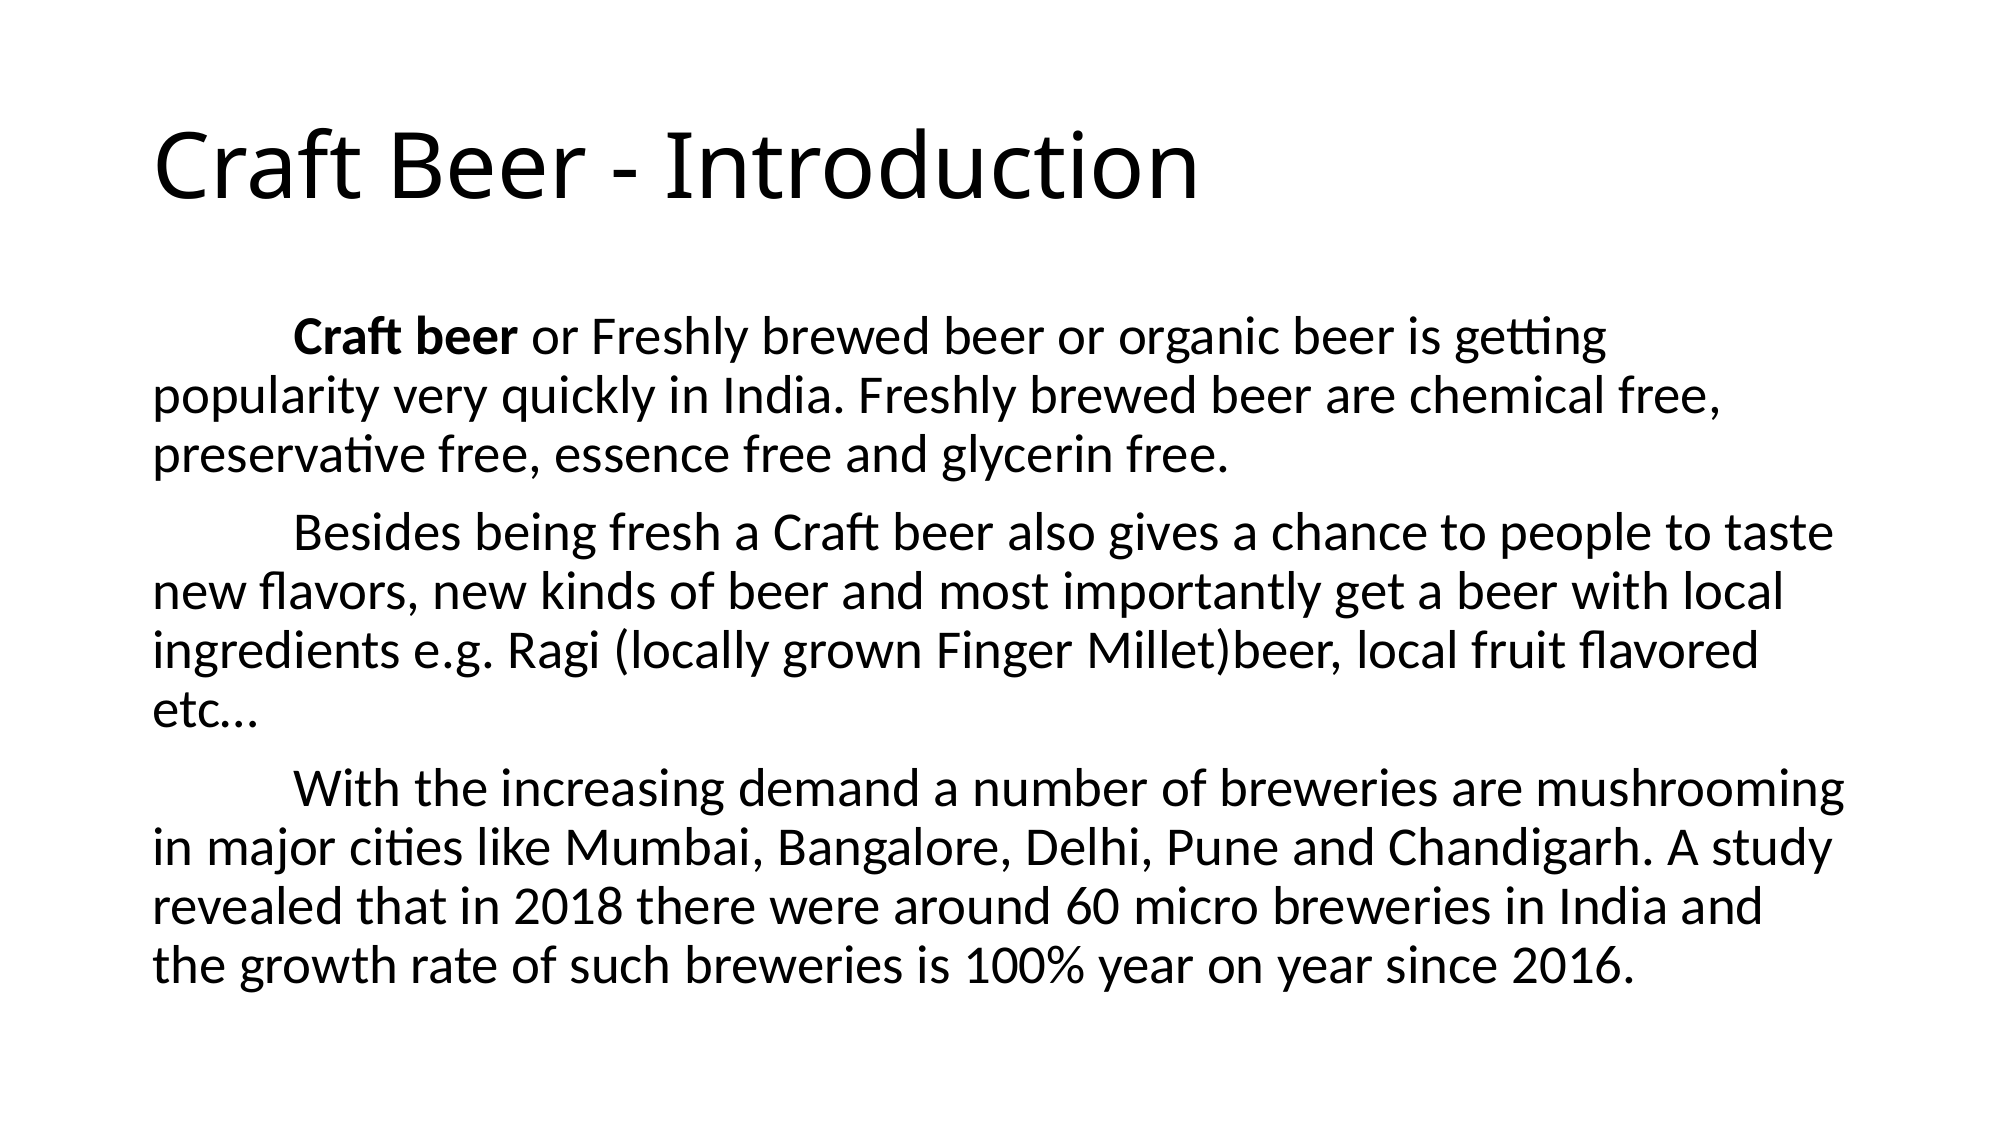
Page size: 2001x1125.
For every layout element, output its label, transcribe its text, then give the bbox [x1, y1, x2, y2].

list Craft beer or Freshly brewed beer or organic beer is getting popularity very quickly in India. Freshly brewed beer are chemical free, preservative free, essence free and glycerin free. Besides being fresh a Craft beer also gives a chance to people to taste new flavors, new kinds of beer and most importantly get a beer with local ingredients e.g. Ragi (locally grown Finger Millet)beer, local fruit flavored etc… With the increasing demand a number of breweries are mushrooming in major cities like Mumbai, Bangalore, Delhi, Pune and Chandigarh. A study revealed that in 2018 there were around 60 micro breweries in India and the growth rate of such breweries is 100% year on year since 2016. [137, 299, 1863, 1014]
title Craft Beer - Introduction [137, 59, 1863, 278]
